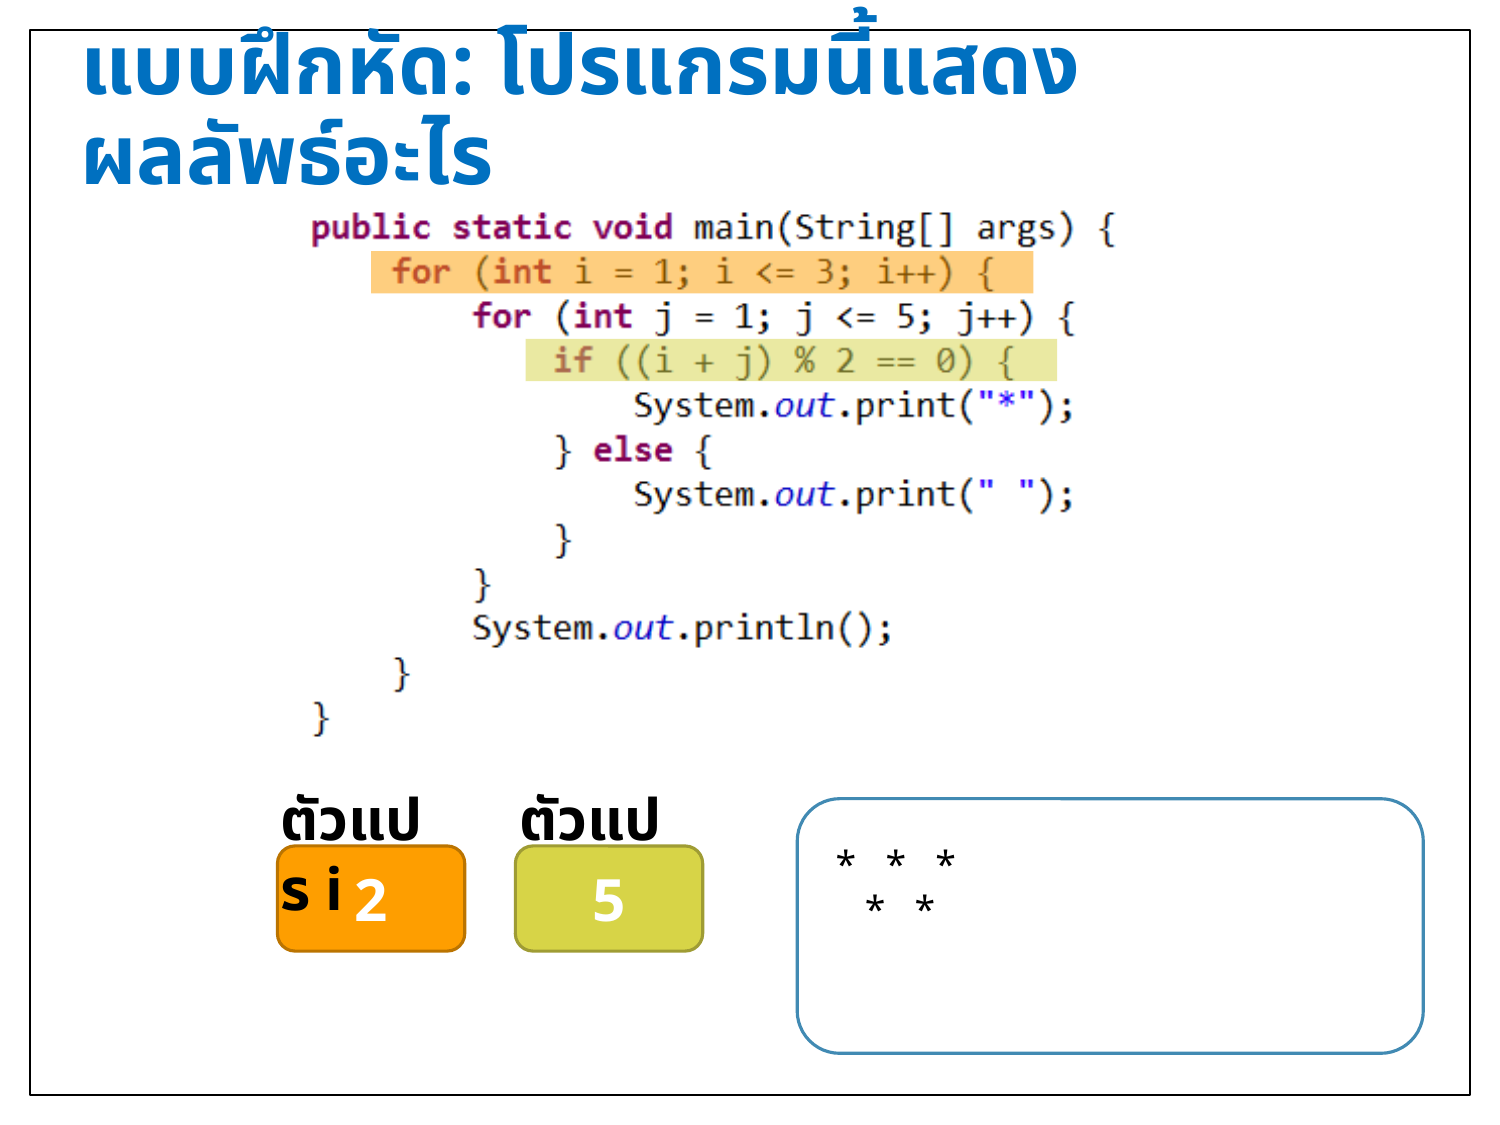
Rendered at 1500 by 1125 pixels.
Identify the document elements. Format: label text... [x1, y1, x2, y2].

text_box ตัวแปร i [265, 775, 453, 930]
title แบบฝึกหัด: โปรแกรมนี้แสดงผลลัพธ์อะไร [64, 40, 1280, 185]
text_box [797, 798, 1424, 1054]
picture [300, 207, 1129, 747]
text_box 2 [275, 845, 467, 953]
text_box 5 [513, 844, 705, 953]
text_box ตัวแปร j [505, 775, 693, 930]
text_box * * * * * [820, 834, 1164, 939]
